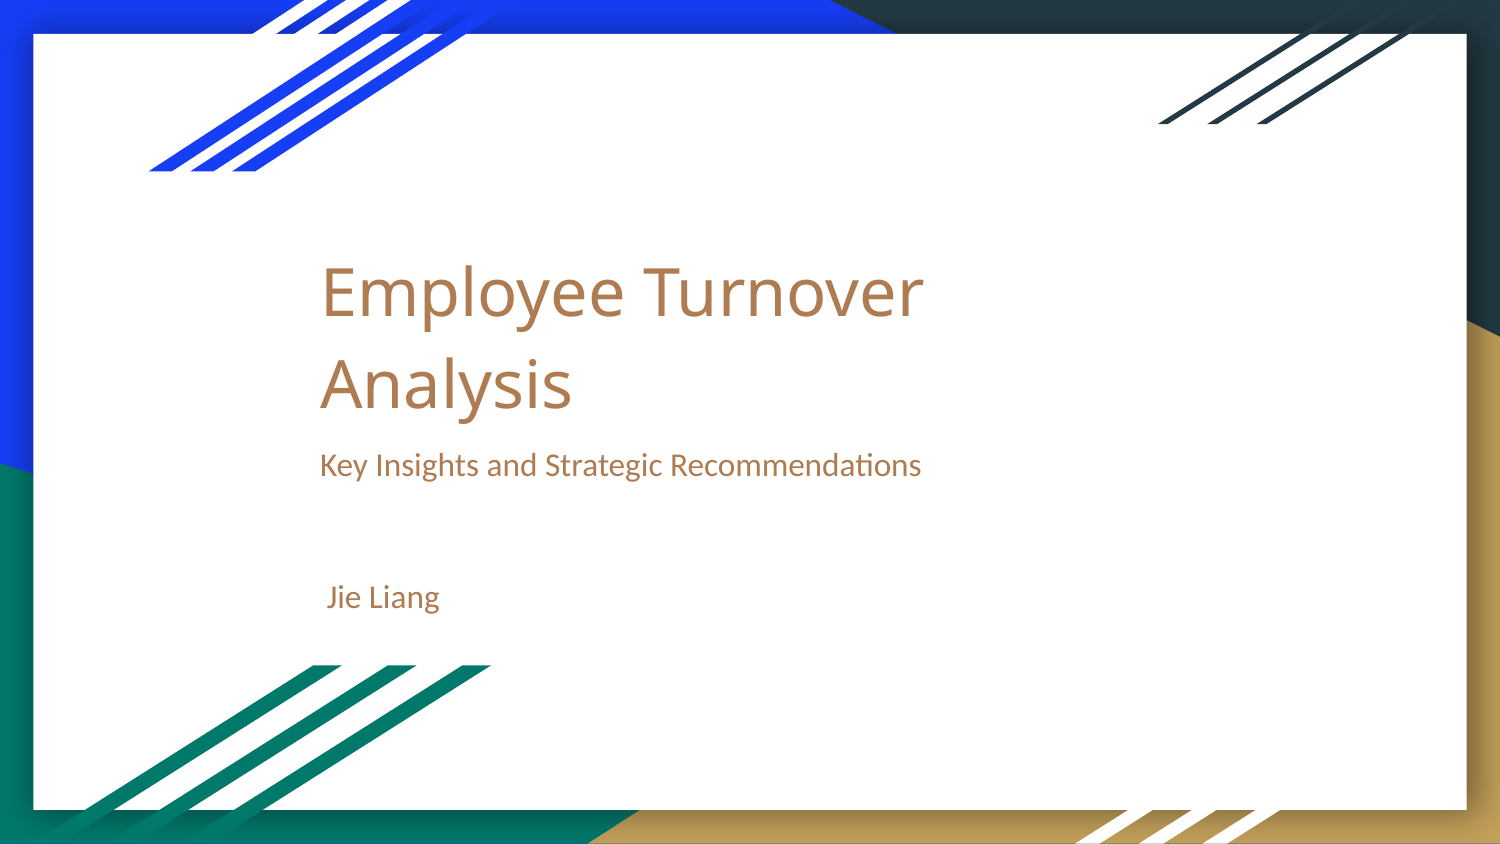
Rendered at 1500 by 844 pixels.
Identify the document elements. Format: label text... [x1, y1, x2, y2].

subtitle Key Insights and Strategic Recommendations [304, 422, 1185, 509]
text_box Jie Liang [311, 556, 1002, 627]
title Employee Turnover Analysis [304, 211, 1185, 422]
